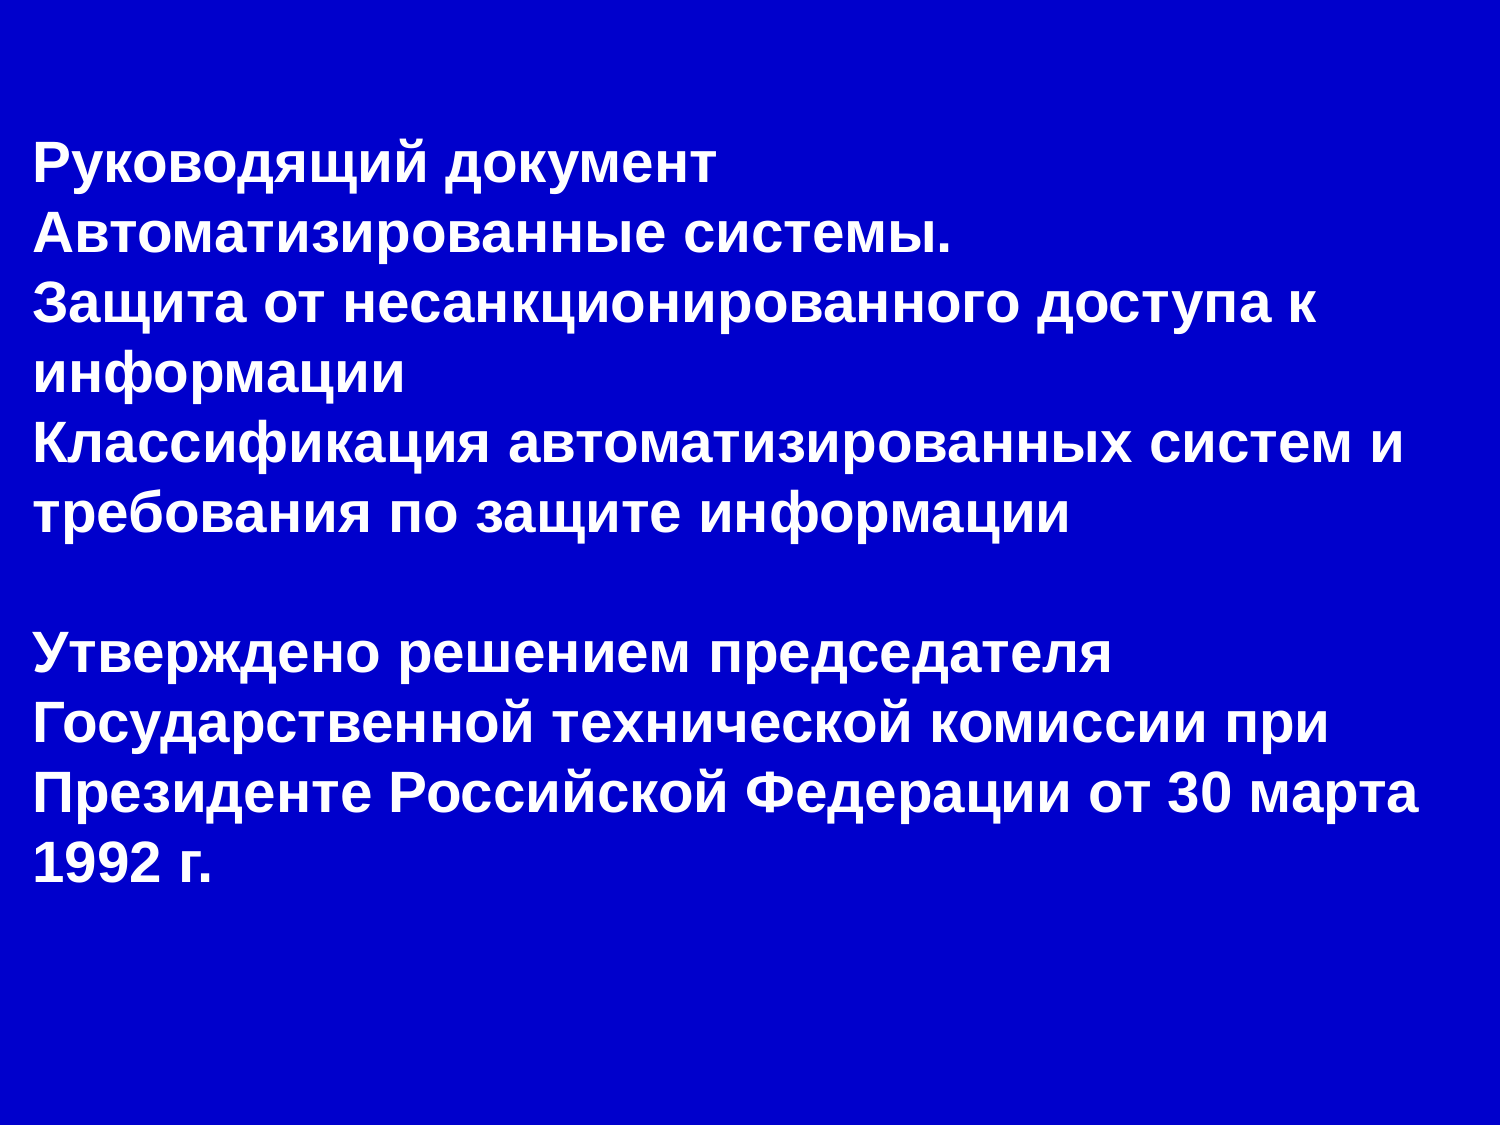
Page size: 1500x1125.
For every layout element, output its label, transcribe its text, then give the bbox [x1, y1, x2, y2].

text_box Руководящий документ Автоматизированные системы. Защита от несанкционированного доступа к информации Классификация автоматизированных систем и требования по защите информации Утверждено решением председателя Государственной технической комиссии при Президенте Российской Федерации от 30 марта 1992 г. [17, 117, 1459, 902]
